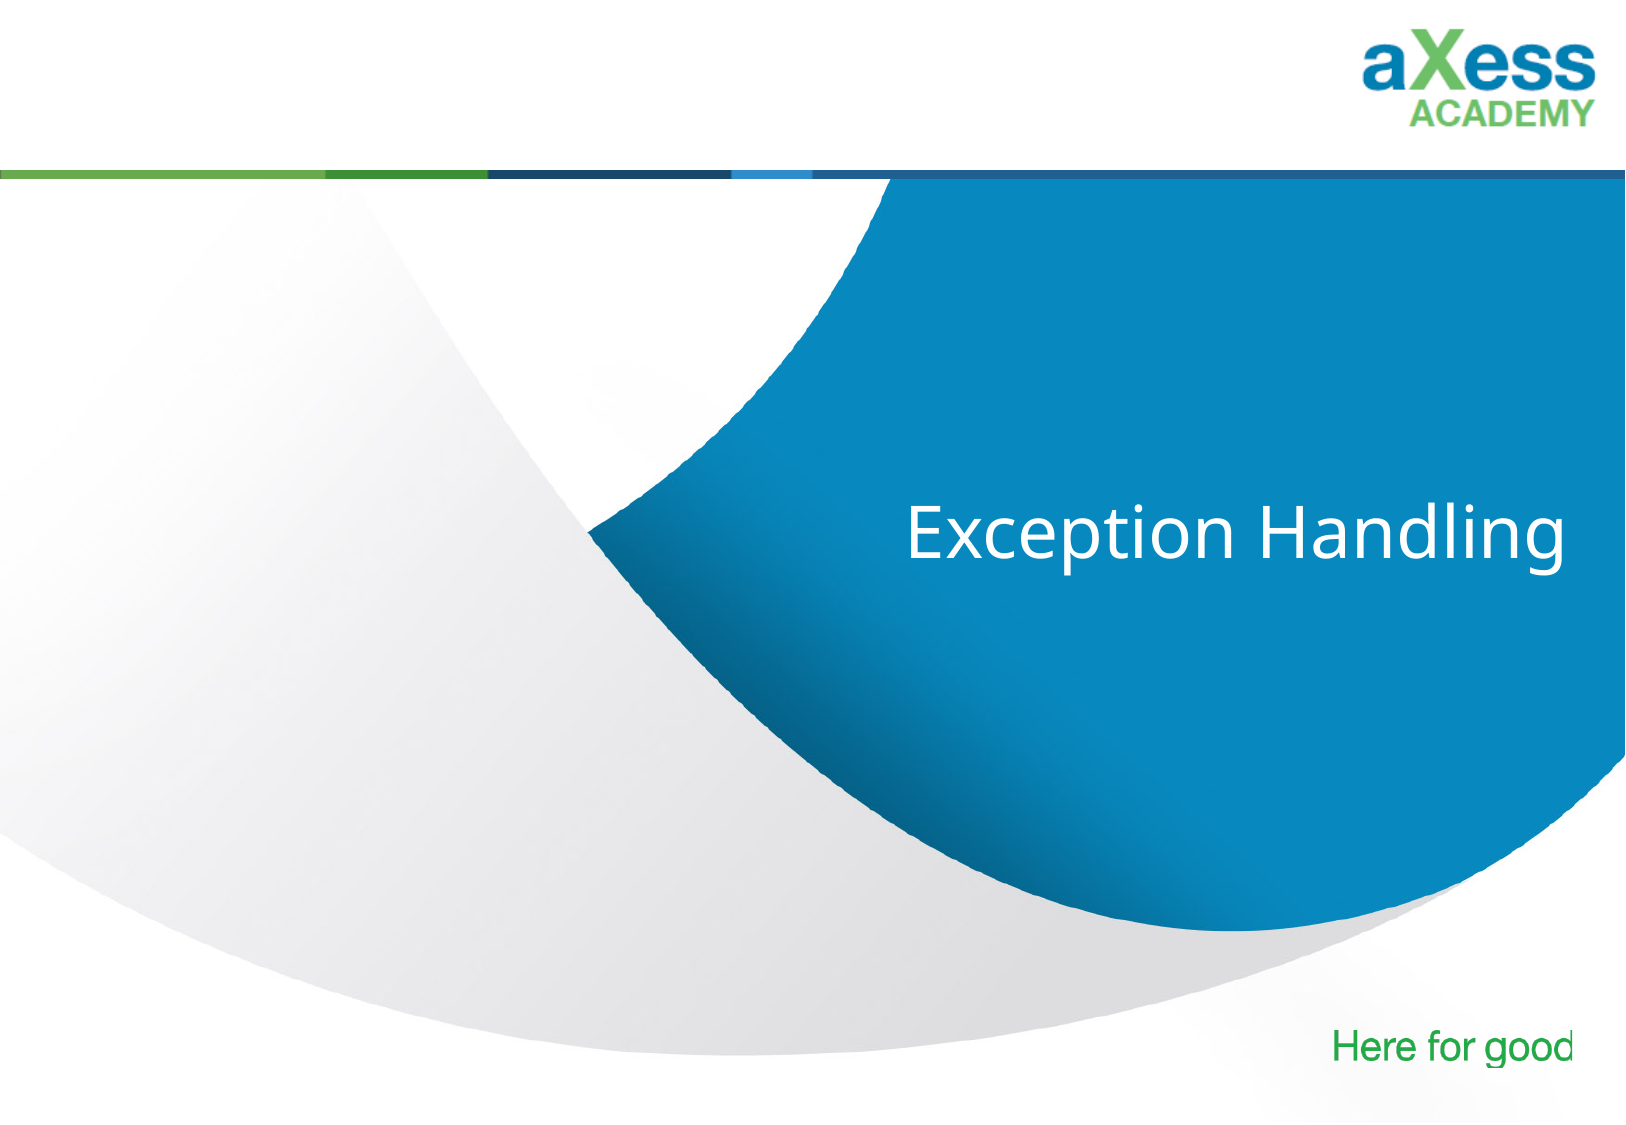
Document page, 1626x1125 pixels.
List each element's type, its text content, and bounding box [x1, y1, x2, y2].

picture [0, 2, 1625, 1123]
title Exception Handling [697, 329, 1570, 575]
